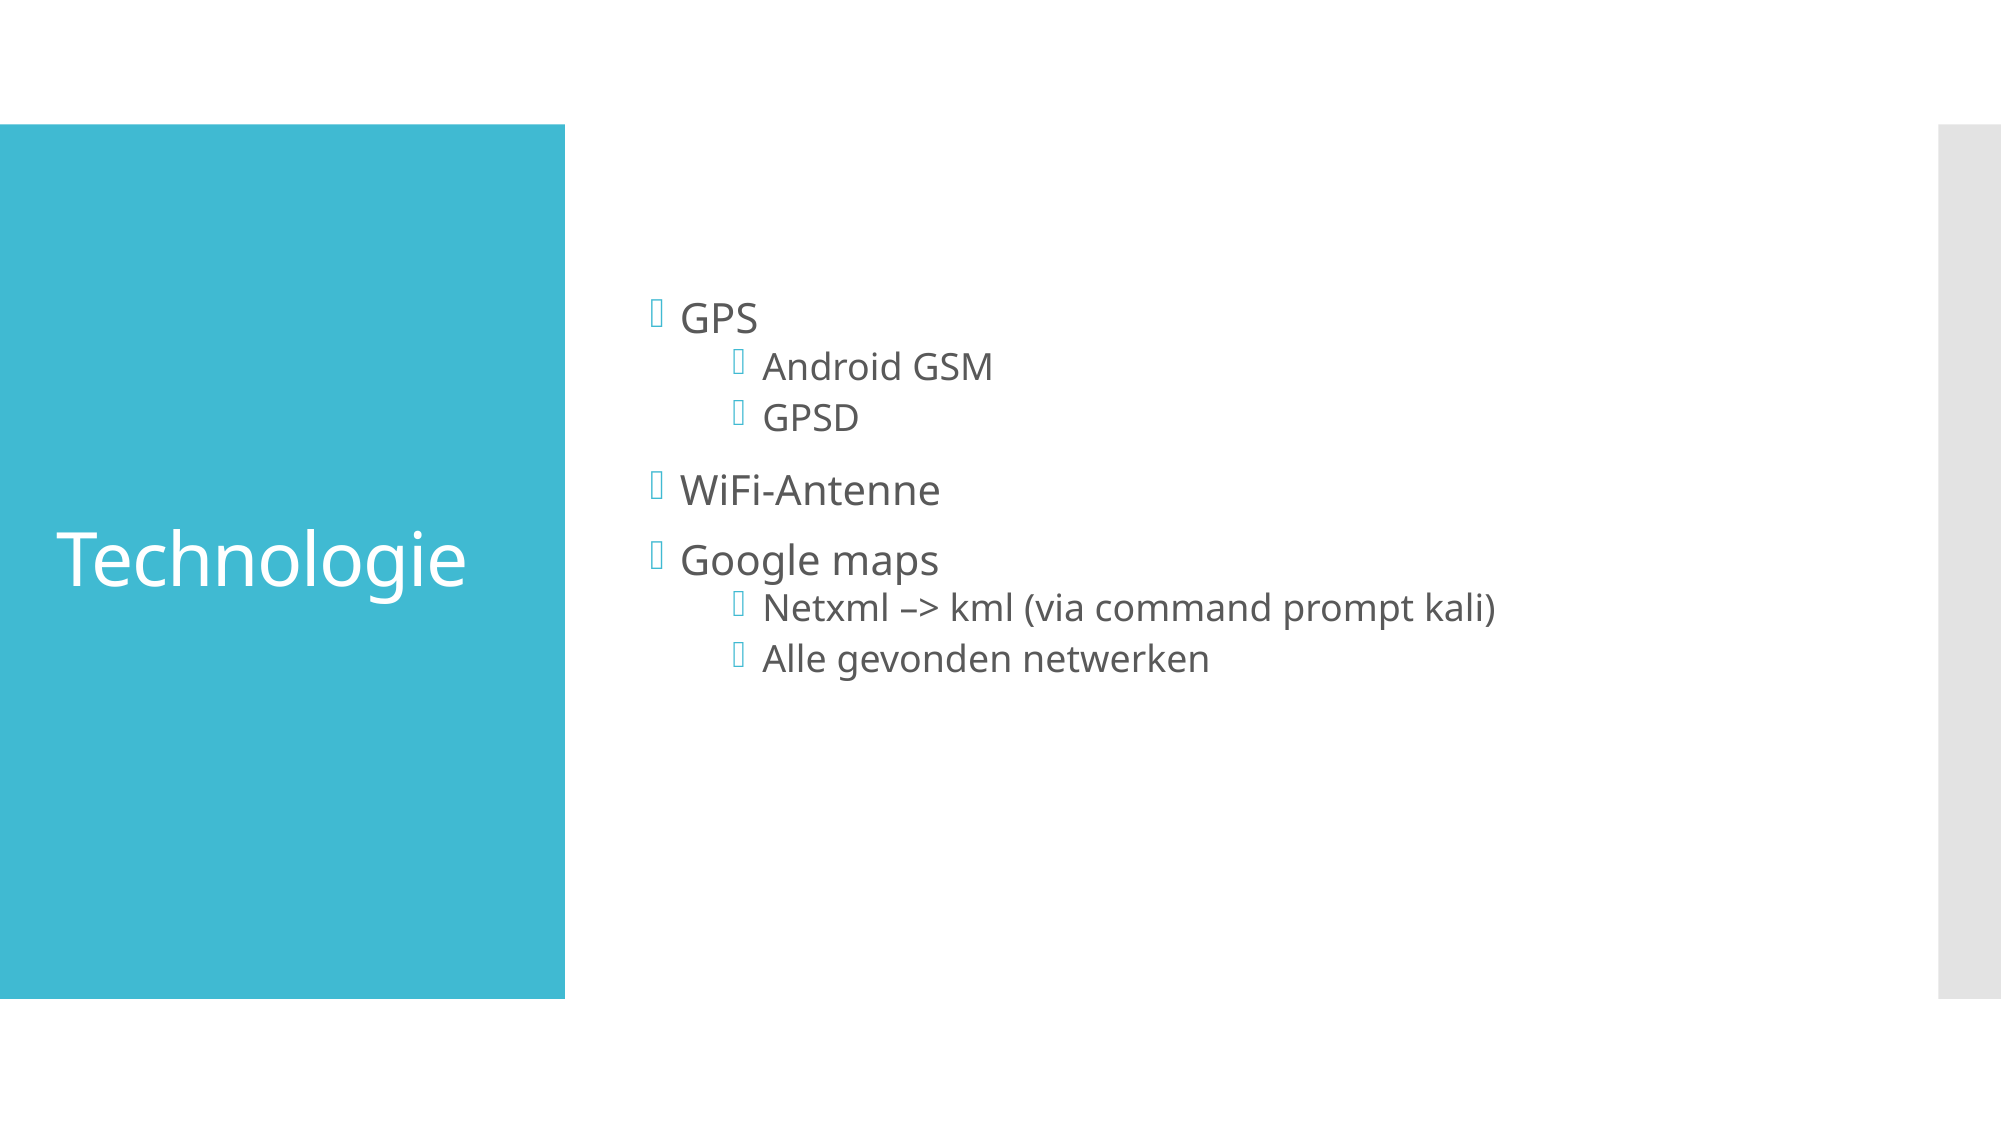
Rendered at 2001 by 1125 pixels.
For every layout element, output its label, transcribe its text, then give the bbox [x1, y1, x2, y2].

list GPS Android GSM GPSD WiFi-Antenne Google maps Netxml –> kml (via command prompt kali) Alle gevonden netwerken [634, 141, 1835, 982]
title Technologie [41, 184, 525, 940]
